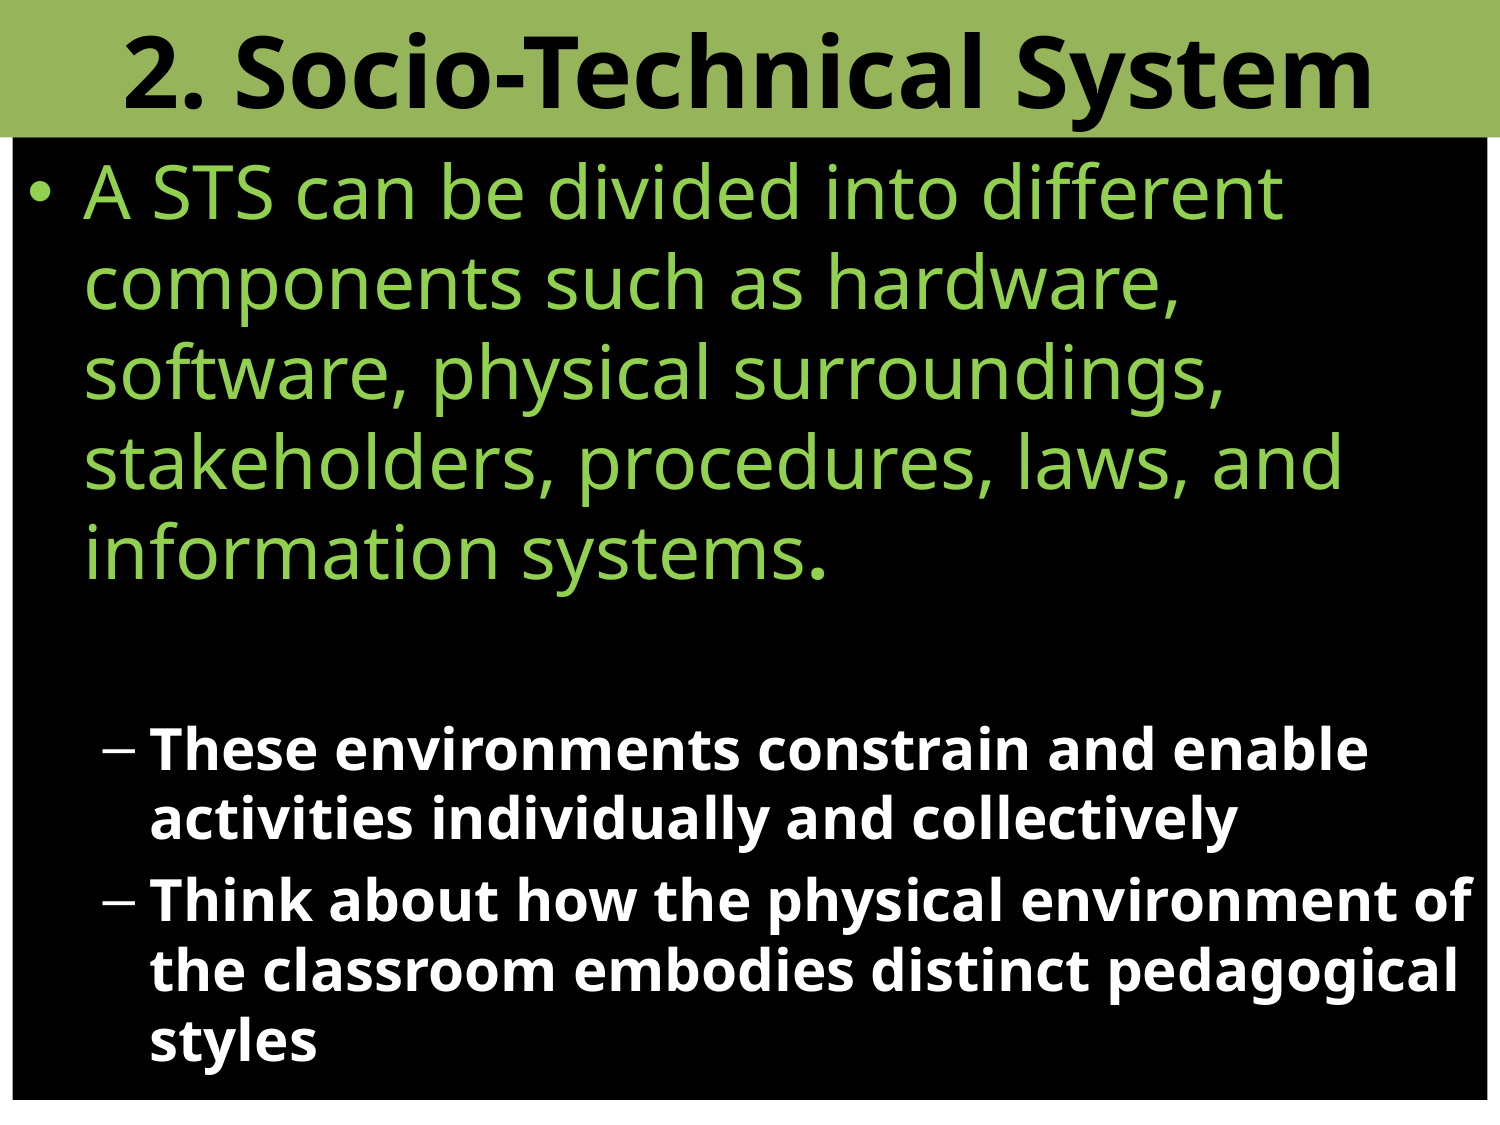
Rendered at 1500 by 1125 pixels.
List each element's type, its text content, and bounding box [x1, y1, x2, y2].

list A STS can be divided into different components such as hardware, software, physical surroundings, stakeholders, procedures, laws, and information systems. These environments constrain and enable activities individually and collectively Think about how the physical environment of the classroom embodies distinct pedagogical styles [12, 137, 1488, 1100]
title 2. Socio-Technical System [0, 0, 1500, 138]
